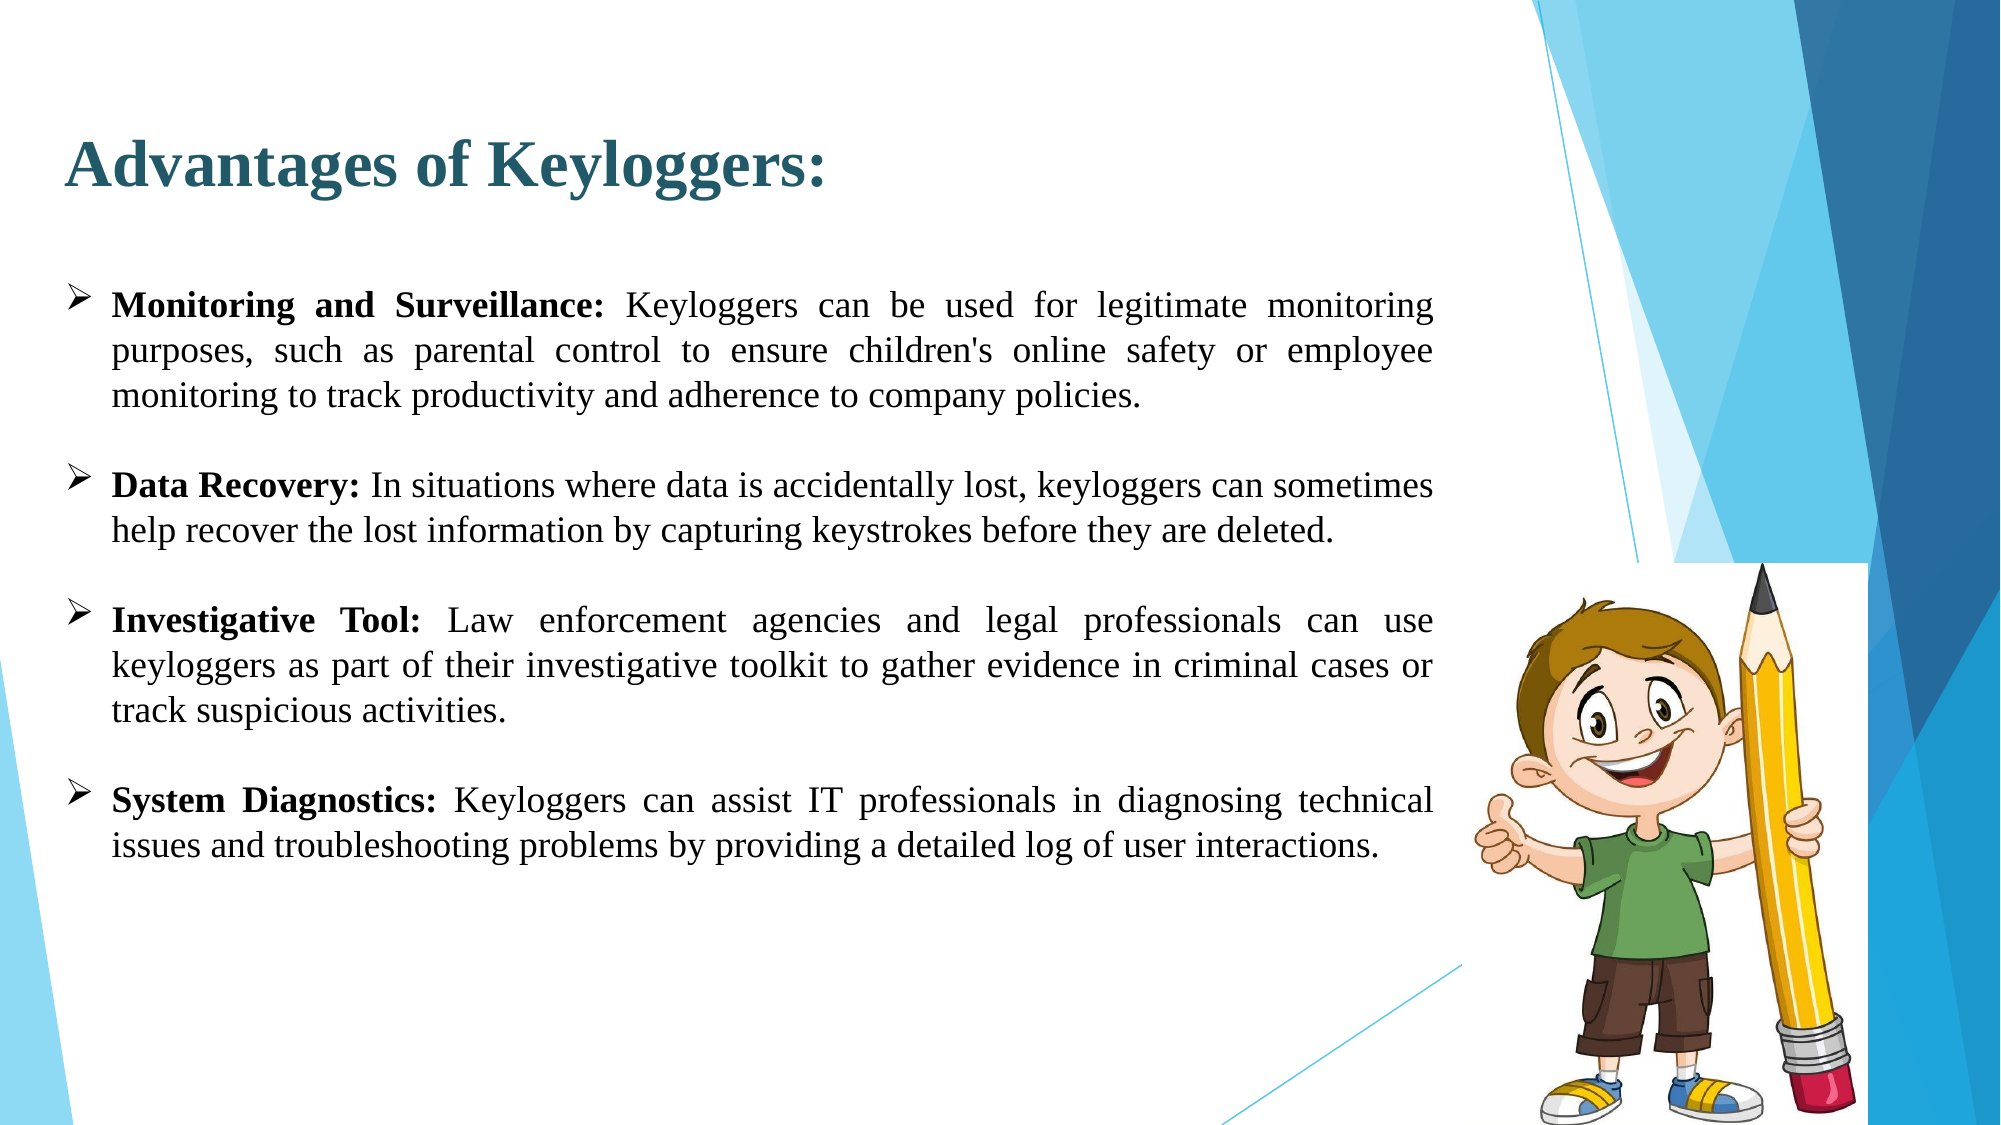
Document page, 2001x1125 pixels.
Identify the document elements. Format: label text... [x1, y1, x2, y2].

picture [1462, 563, 1868, 1125]
text_box Advantages of Keyloggers: Monitoring and Surveillance: Keyloggers can be used for legitimate monitoring purposes, such as parental control to ensure children's online safety or employee monitoring to track productivity and adherence to company policies. Data Recovery: In situations where data is accidentally lost, keyloggers can sometimes help recover the lost information by capturing keystrokes before they are deleted. Investigative Tool: Law enforcement agencies and legal professionals can use keyloggers as part of their investigative toolkit to gather evidence in criminal cases or track suspicious activities. System Diagnostics: Keyloggers can assist IT professionals in diagnosing technical issues and troubleshooting problems by providing a detailed log of user interactions. [50, 112, 1450, 872]
